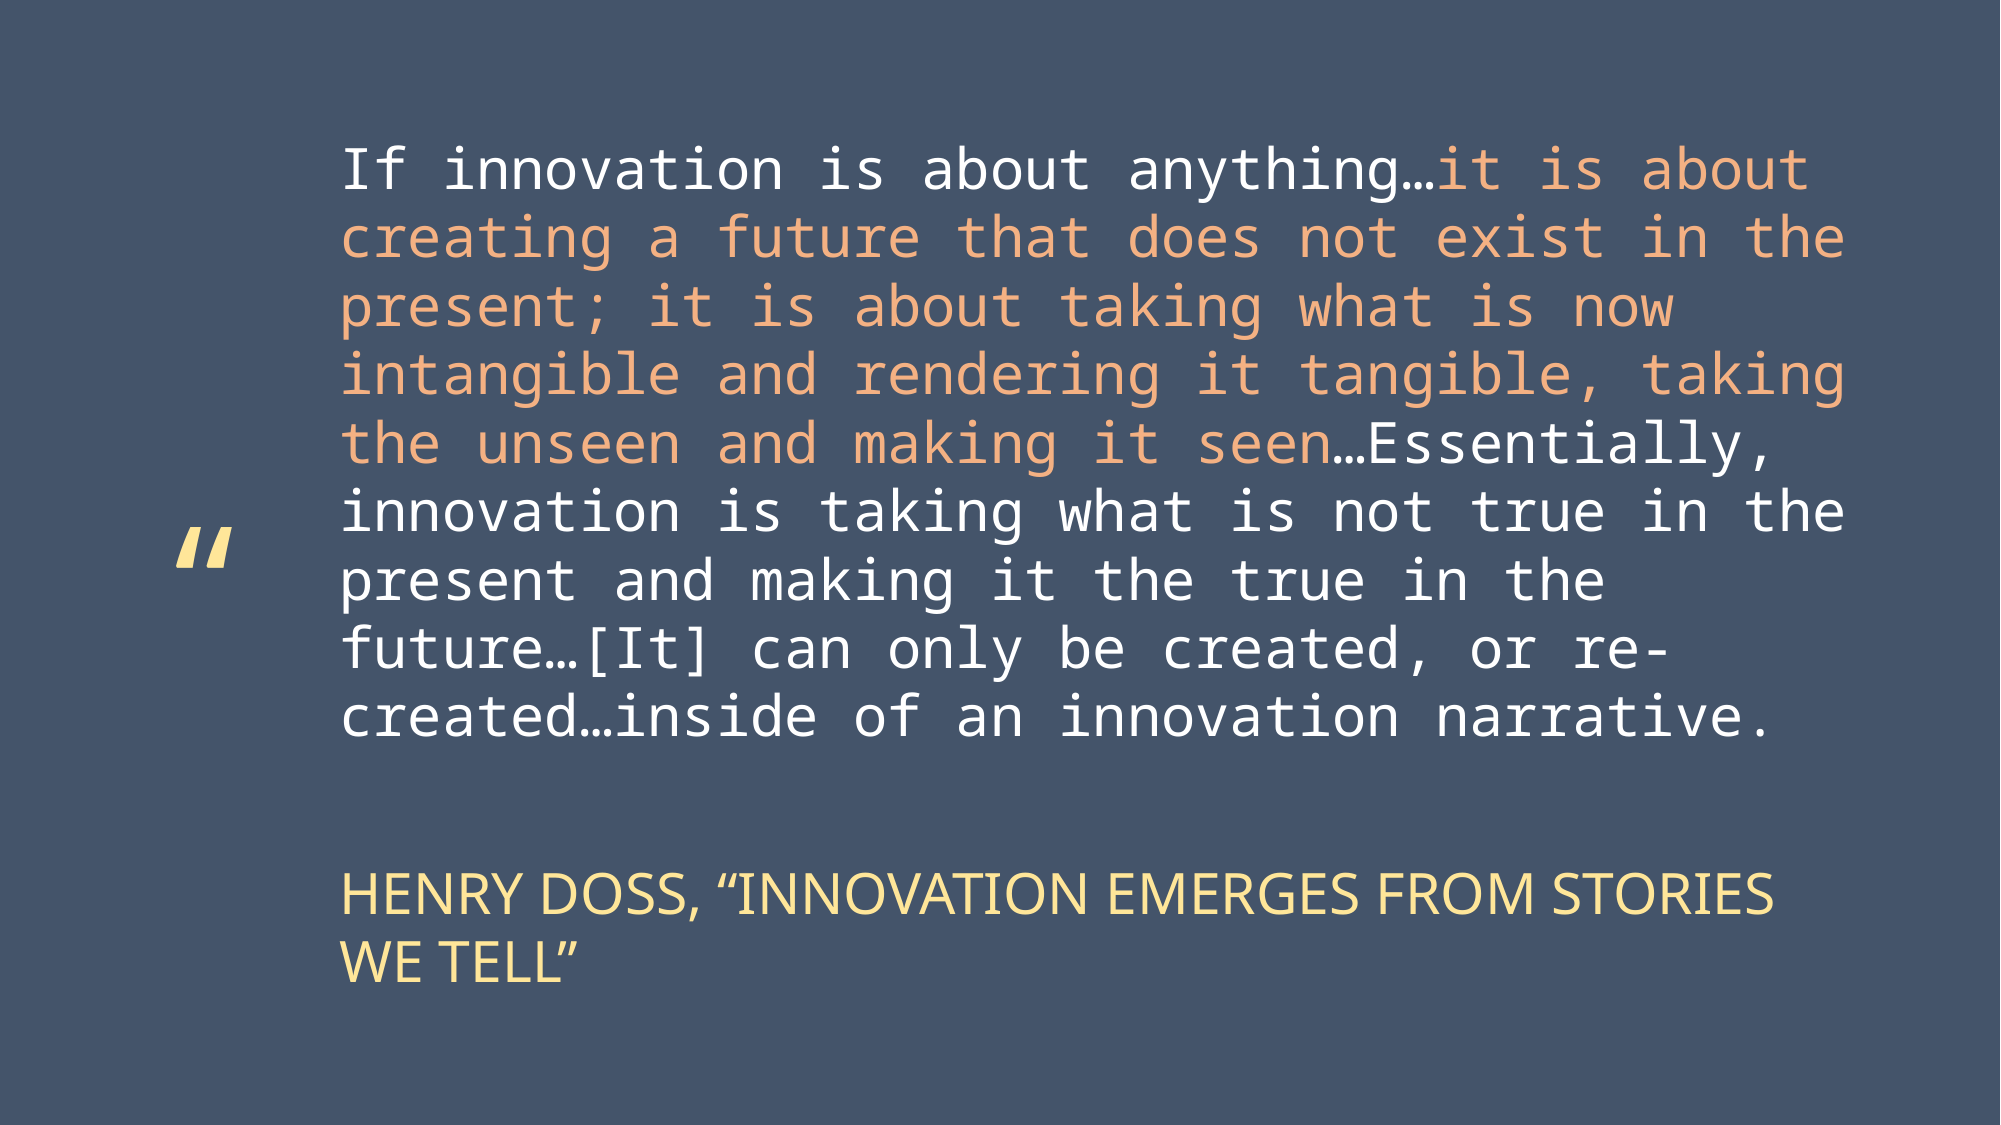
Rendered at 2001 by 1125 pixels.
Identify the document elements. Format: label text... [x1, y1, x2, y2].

text_box If innovation is about anything…it is about creating a future that does not exist in the present; it is about taking what is now intangible and rendering it tangible, taking the unseen and making it seen…Essentially, innovation is taking what is not true in the present and making it the true in the future…[It] can only be created, or re-created…inside of an innovation narrative. HENRY DOSS, “INNOVATION EMERGES FROM STORIES WE TELL” [324, 113, 1863, 1014]
text_box “ [94, 170, 250, 1014]
